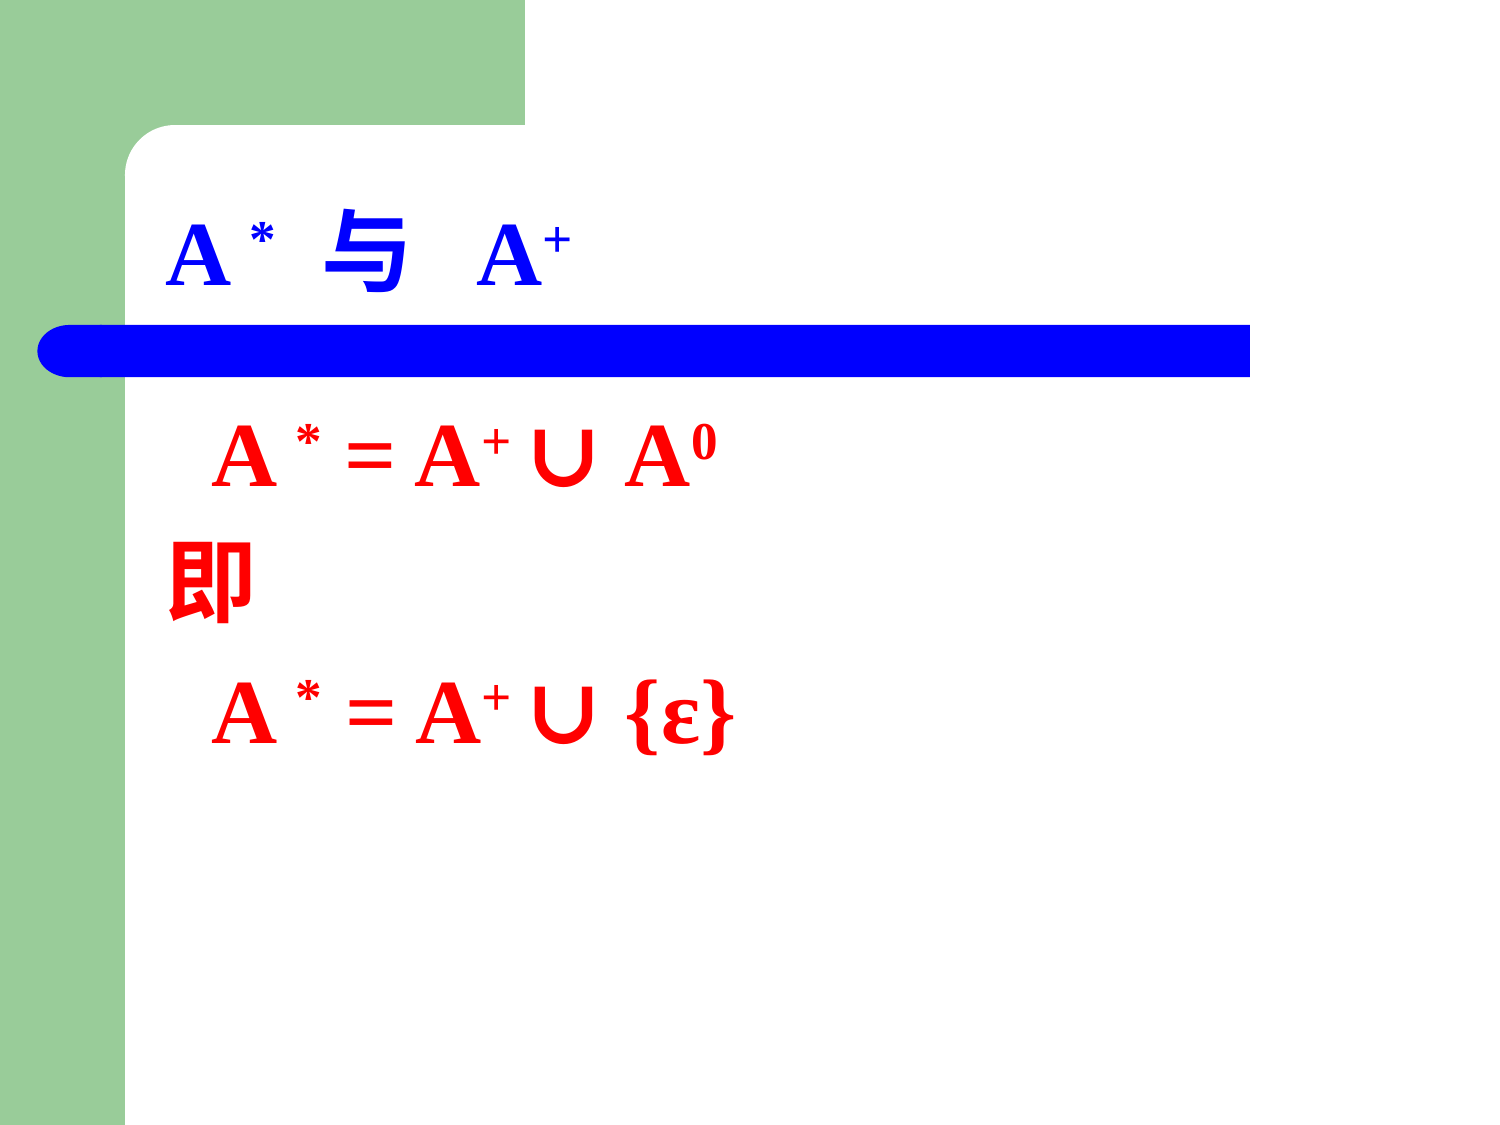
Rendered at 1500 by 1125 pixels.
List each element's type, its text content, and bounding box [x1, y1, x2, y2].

list A * = A+ ∪ A0 即 A * = A+ ∪ {ε} [149, 387, 1463, 1001]
title A * 与 A+ [149, 124, 1463, 313]
